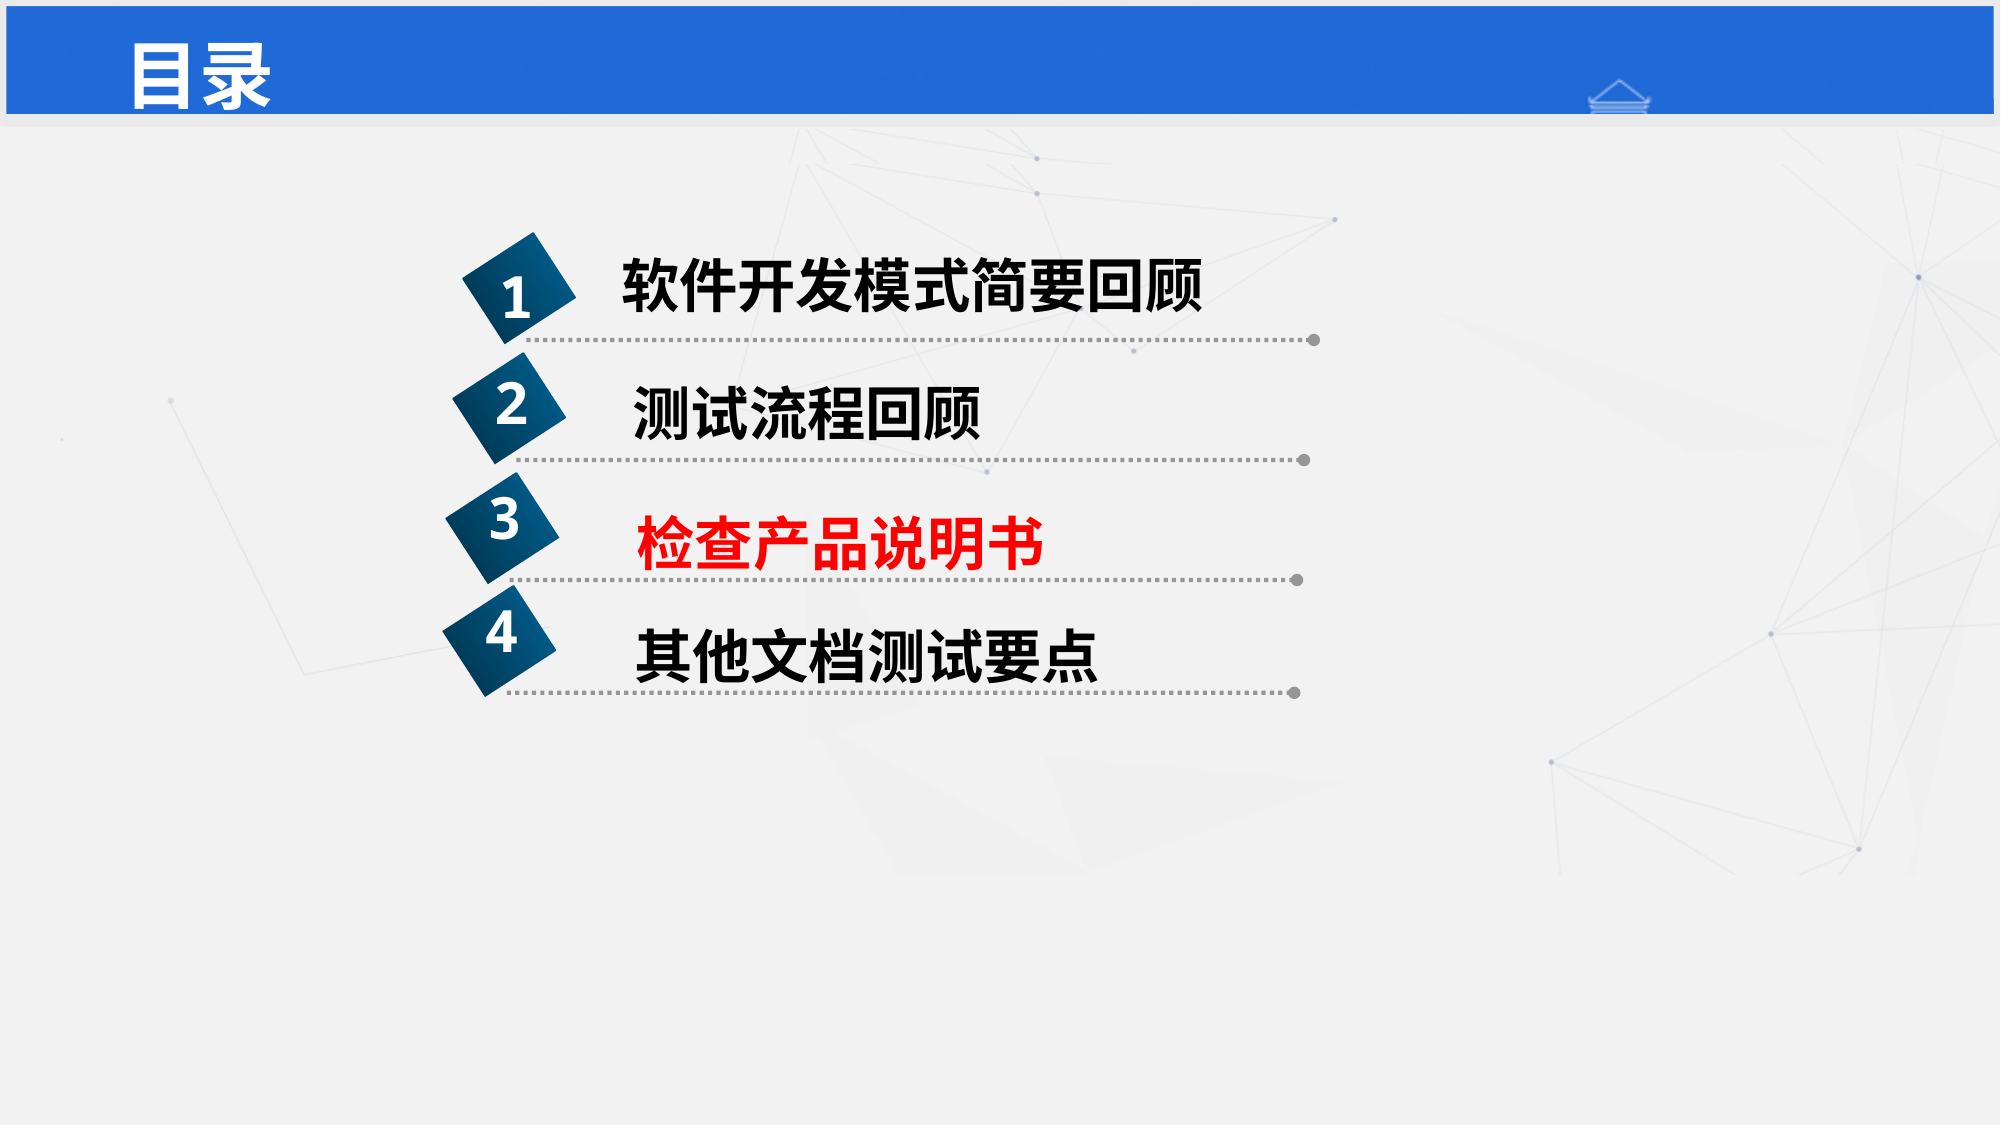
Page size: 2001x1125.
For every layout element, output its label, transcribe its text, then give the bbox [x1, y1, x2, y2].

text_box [456, 586, 1295, 699]
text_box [476, 248, 1314, 340]
picture [7, 7, 1993, 114]
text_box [459, 473, 1298, 586]
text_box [466, 358, 1304, 460]
text_box 目录 [109, 21, 290, 127]
picture [0, 129, 2000, 875]
